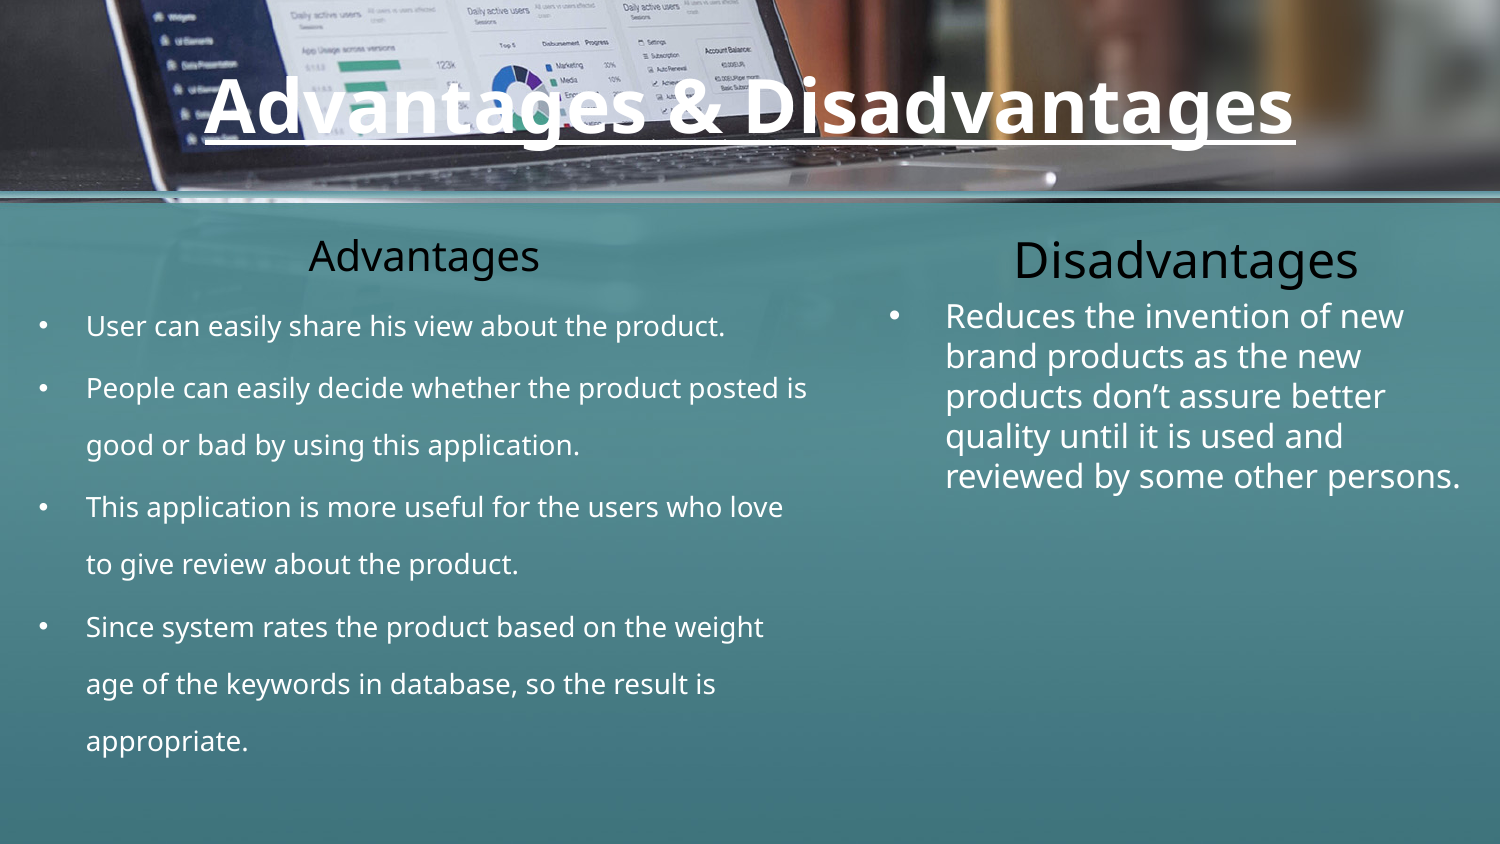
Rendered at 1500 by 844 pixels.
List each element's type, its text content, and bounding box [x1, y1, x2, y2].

title Advantages & Disadvantages [75, 33, 1425, 175]
list Disadvantages Reduces the invention of new brand products as the new products don’t assure better quality until it is used and reviewed by some other persons. [873, 221, 1500, 779]
list Advantages User can easily share his view about the product. People can easily decide whether the product posted is good or bad by using this application. This application is more useful for the users who love to give review about the product. Since system rates the product based on the weight age of the keywords in database, so the result is appropriate. [23, 221, 826, 801]
picture [0, 0, 1500, 844]
